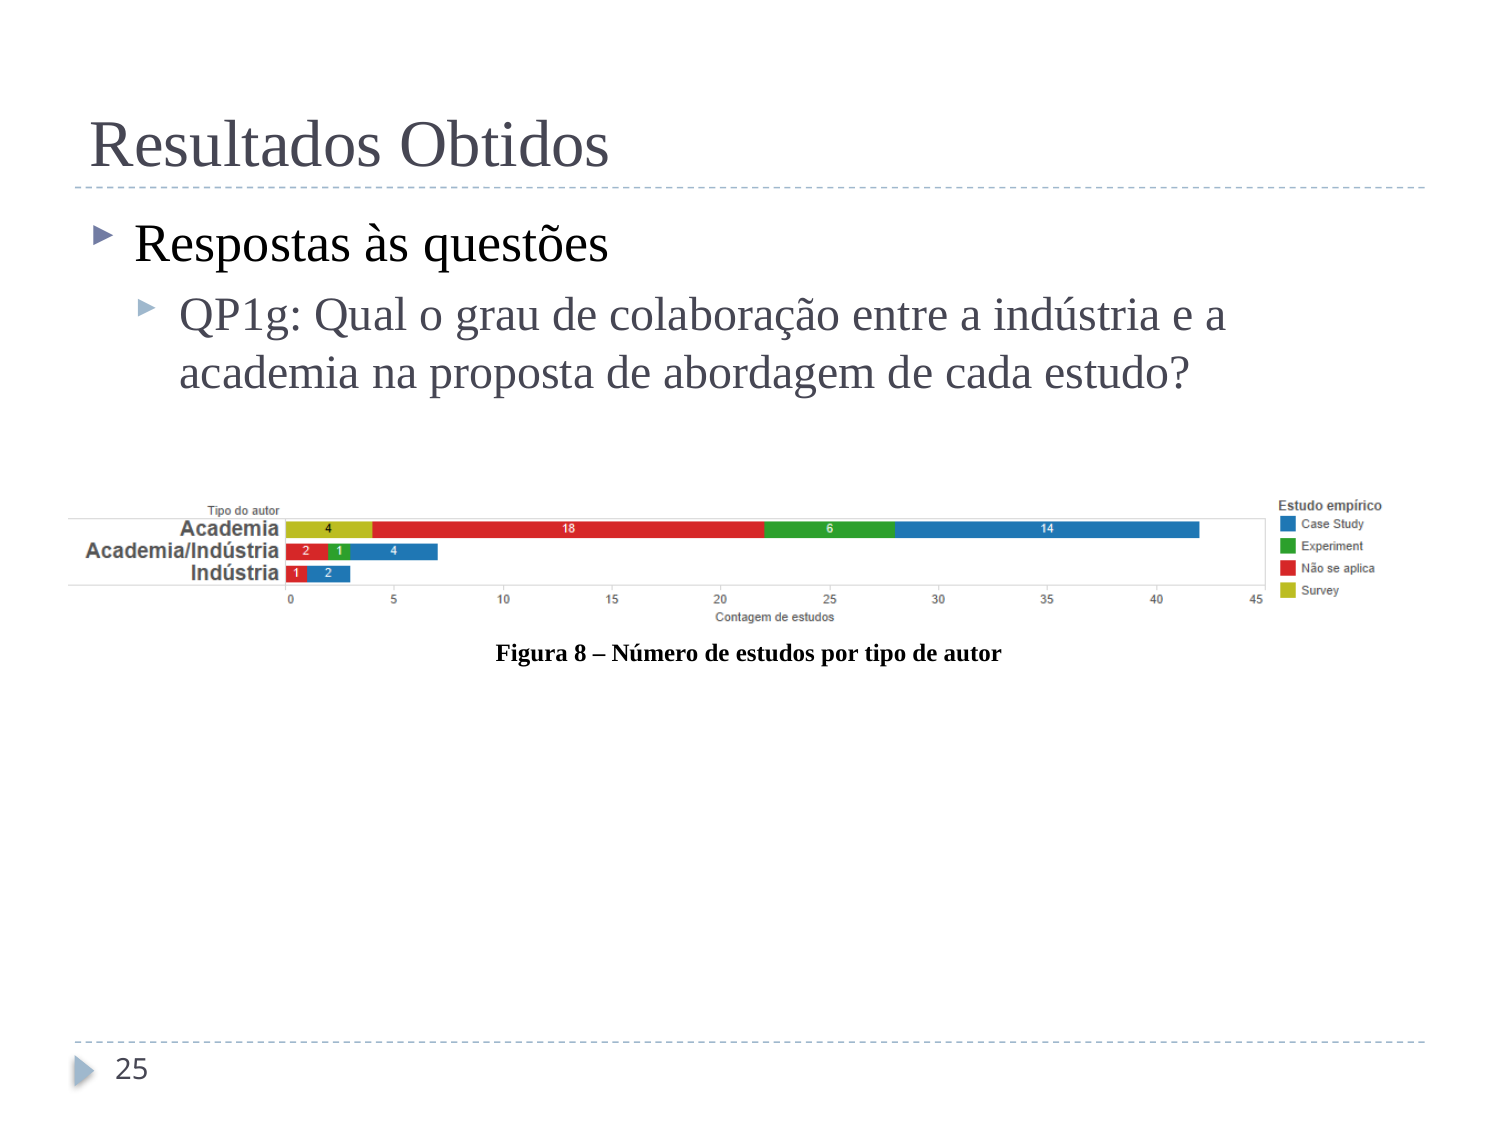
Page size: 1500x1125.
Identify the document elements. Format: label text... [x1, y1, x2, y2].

text_box Figura 8 – Número de estudos por tipo de autor [480, 641, 1019, 674]
list Respostas às questões QP1g: Qual o grau de colaboração entre a indústria e a academia na proposta de abordagem de cada estudo? [75, 641, 1425, 1013]
title Resultados Obtidos [75, 24, 1425, 188]
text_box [249, 312, 277, 341]
picture [67, 495, 1433, 630]
slide_number 25 [100, 1042, 426, 1103]
list Respostas às questões QP1g: Qual o grau de colaboração entre a indústria e a academia na proposta de abordagem de cada estudo? [75, 200, 1425, 495]
